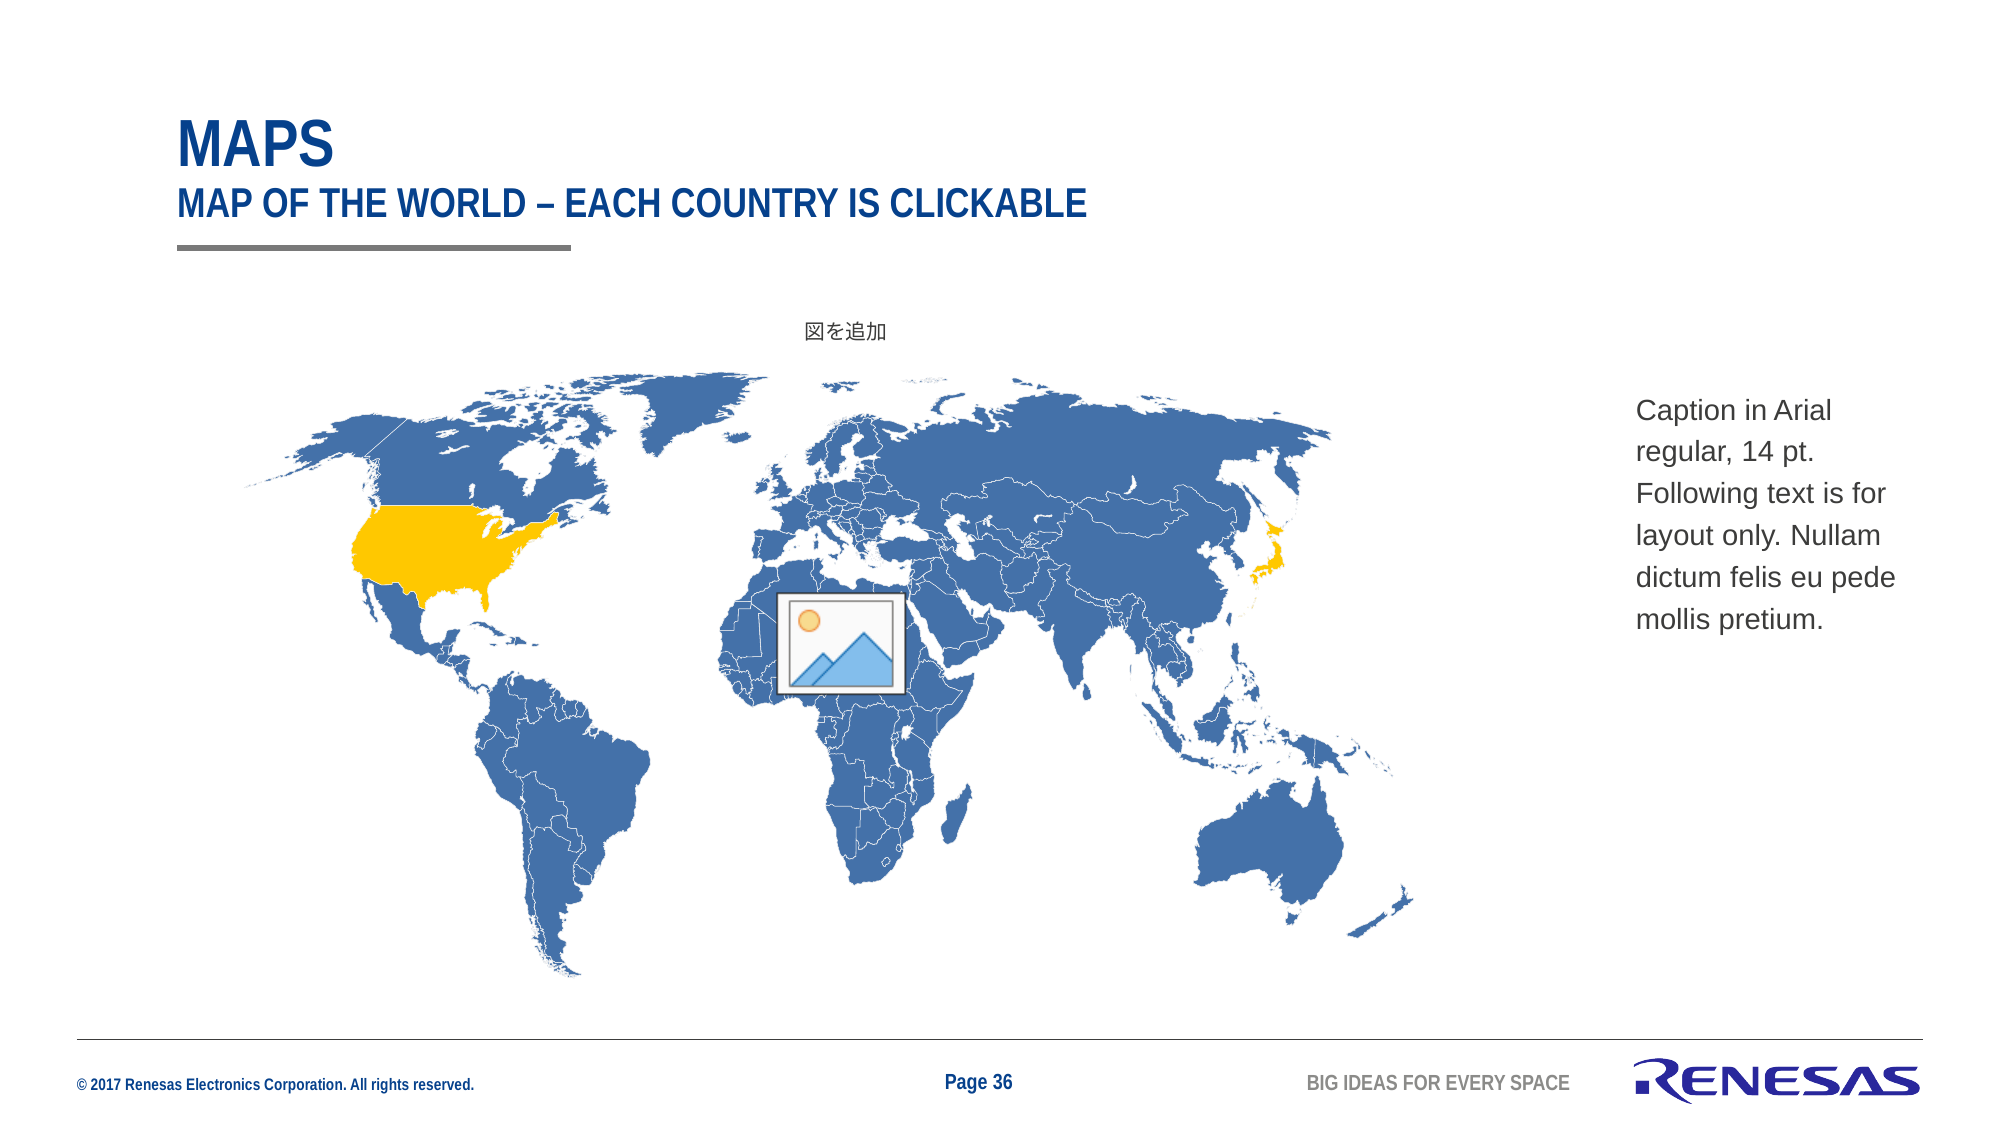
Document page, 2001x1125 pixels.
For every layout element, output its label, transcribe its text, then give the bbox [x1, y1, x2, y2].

picture [176, 294, 1507, 993]
slide_number Page 36 [944, 1067, 1056, 1095]
title Maps Map of the world – each country is clickable [177, 153, 1654, 227]
picture [1631, 1056, 1923, 1106]
list Caption in Arial regular, 14 pt. Following text is for layout only. Nullam dictum felis eu pede mollis pretium. [1635, 383, 1920, 588]
